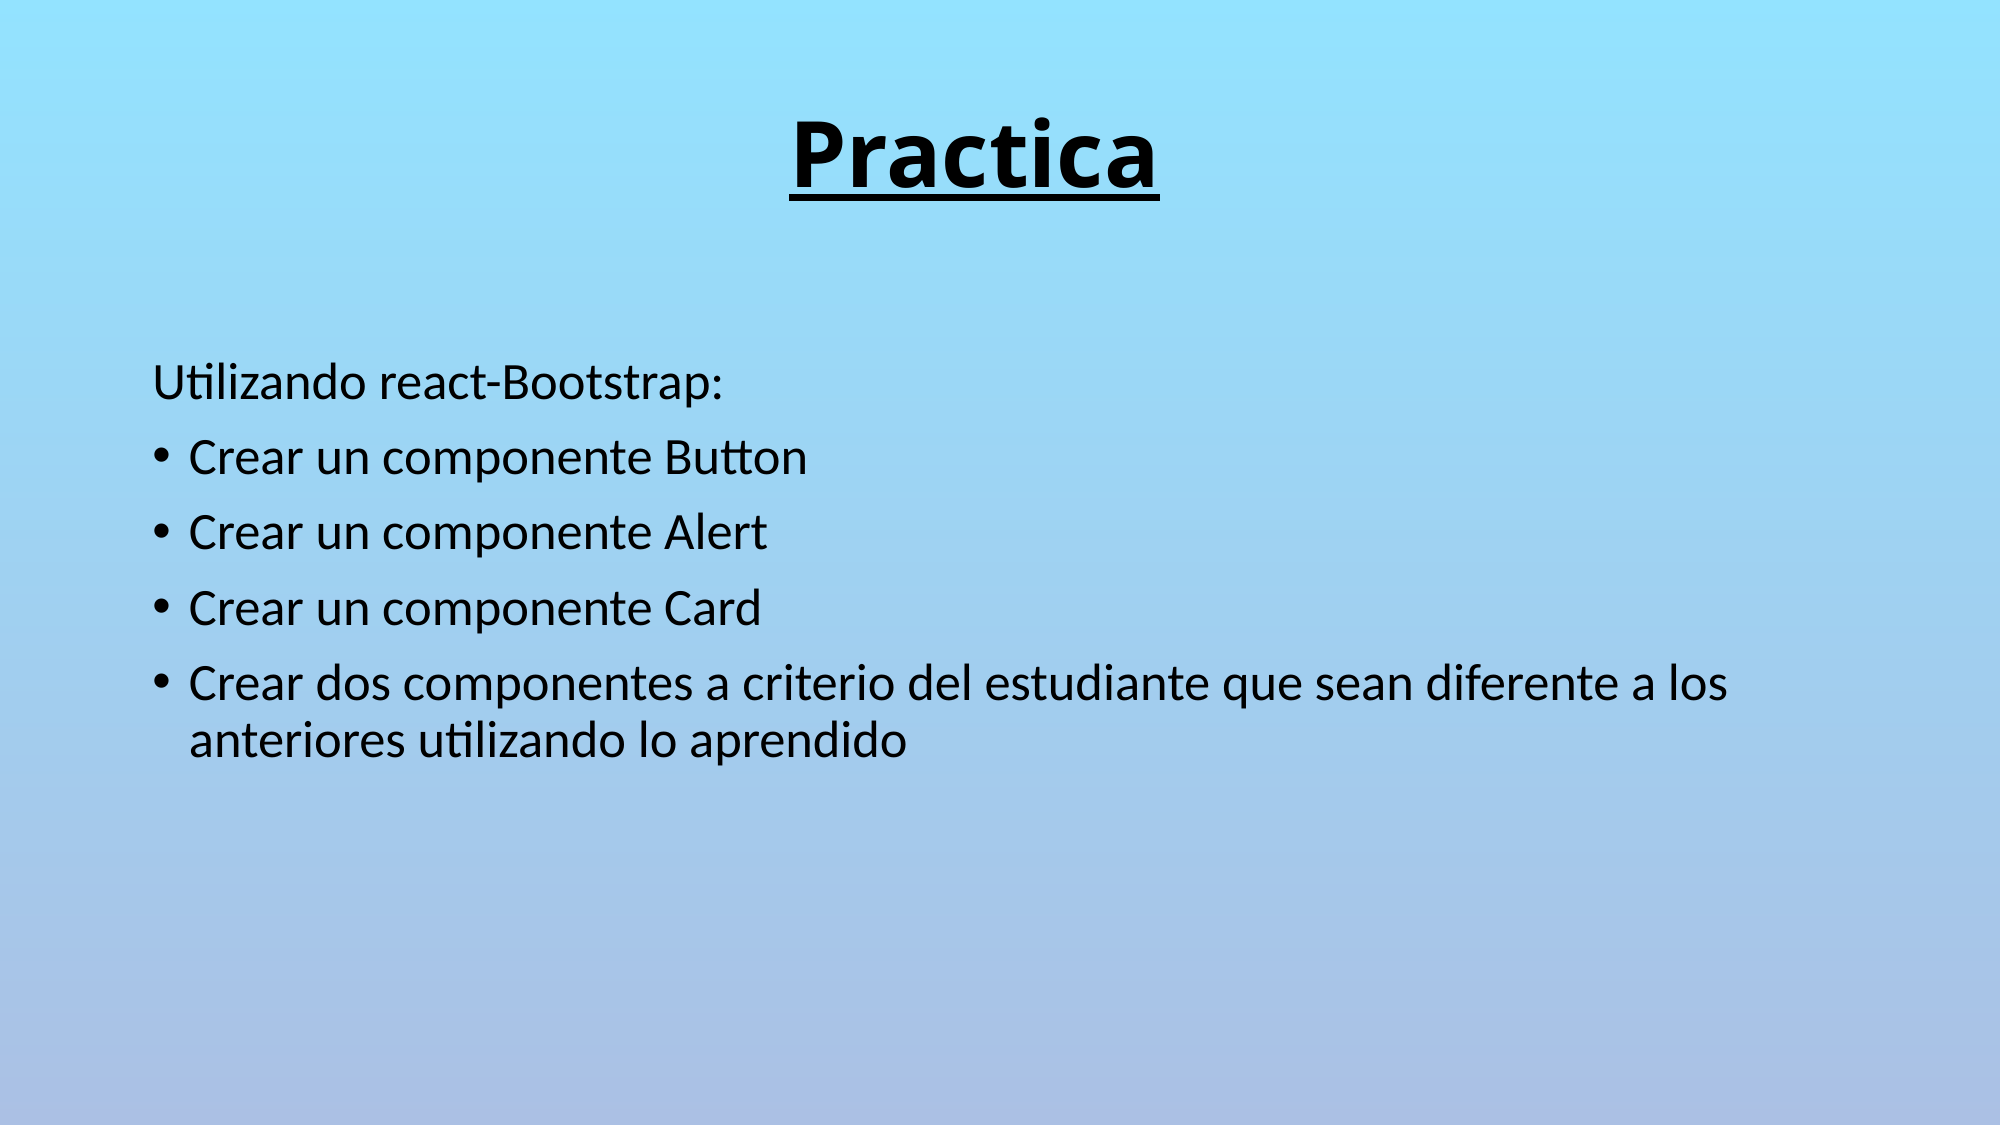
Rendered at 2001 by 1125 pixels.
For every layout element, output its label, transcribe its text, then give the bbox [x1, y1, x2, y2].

list Utilizando react-Bootstrap: Crear un componente Button Crear un componente Alert Crear un componente Card Crear dos componentes a criterio del estudiante que sean diferente a los anteriores utilizando lo aprendido [137, 346, 1863, 779]
title Practica [774, 49, 1652, 267]
